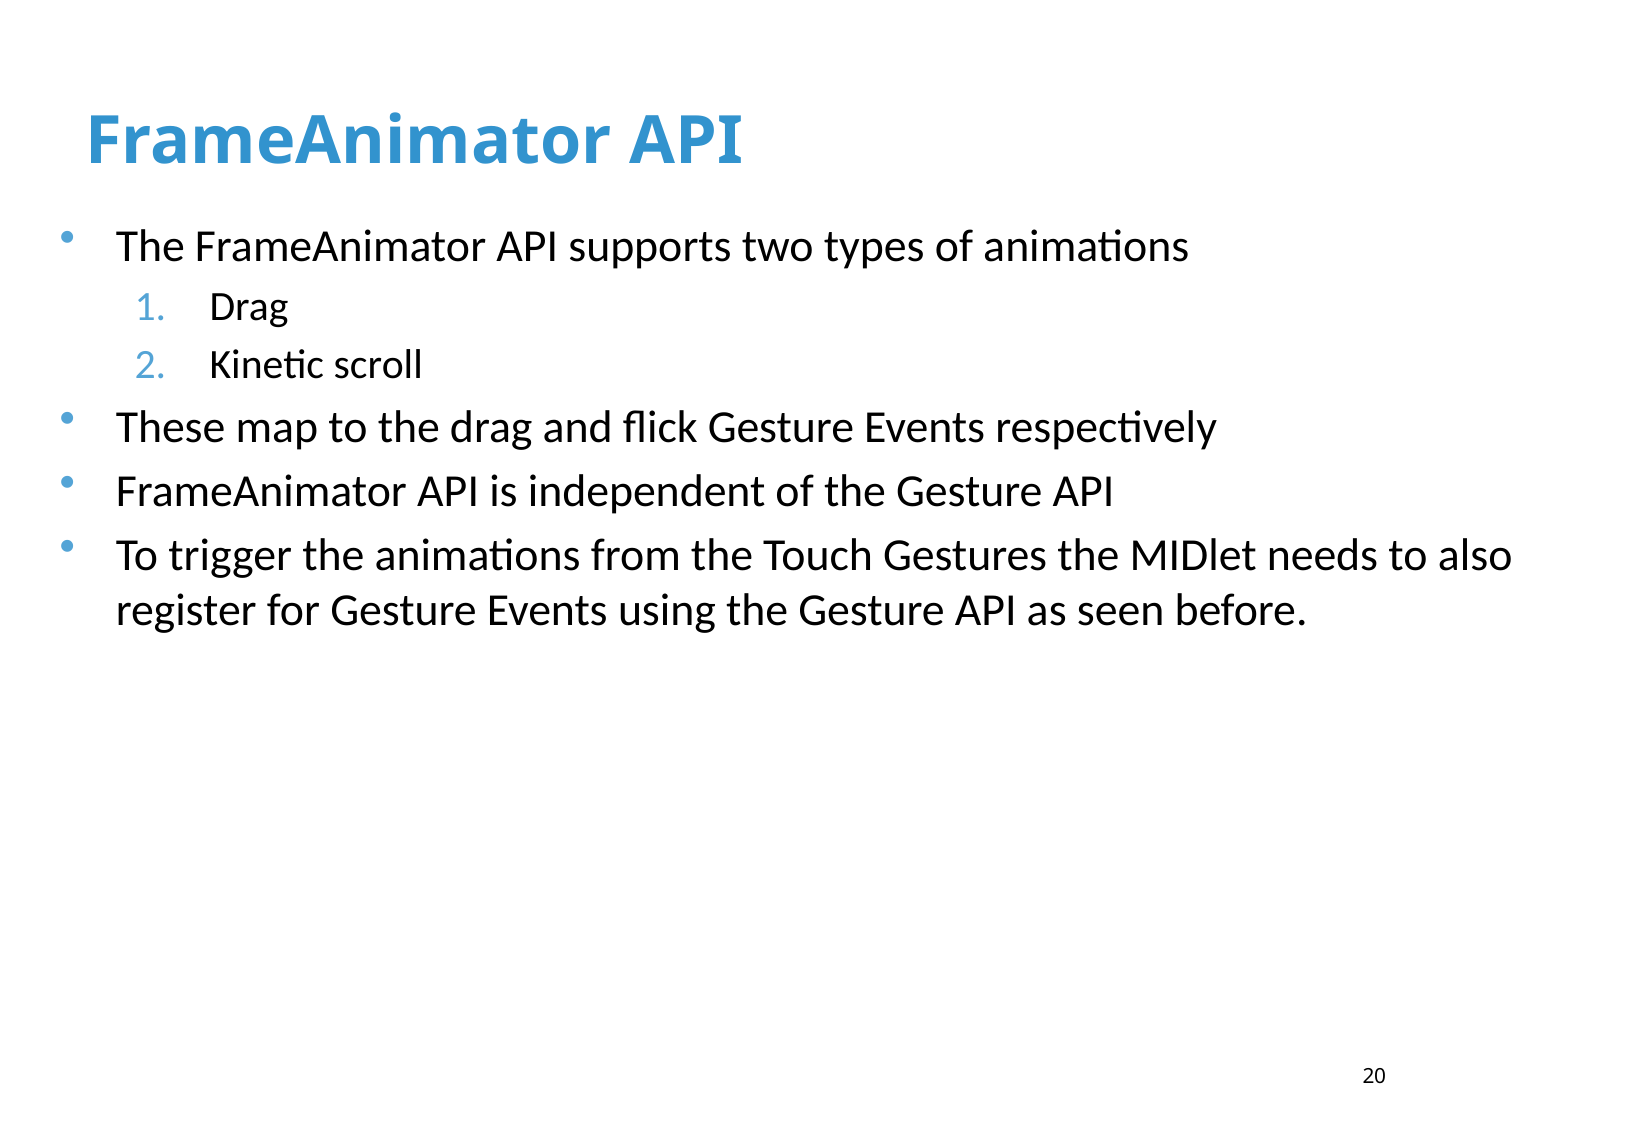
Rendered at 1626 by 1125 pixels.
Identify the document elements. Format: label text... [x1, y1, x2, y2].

slide_number 20 [1344, 1058, 1402, 1100]
title FrameAnimator API [70, 44, 1556, 185]
list The FrameAnimator API supports two types of animations Drag Kinetic scroll These map to the drag and flick Gesture Events respectively FrameAnimator API is independent of the Gesture API To trigger the animations from the Touch Gestures the MIDlet needs to also register for Gesture Events using the Gesture API as seen before. [44, 207, 1581, 941]
